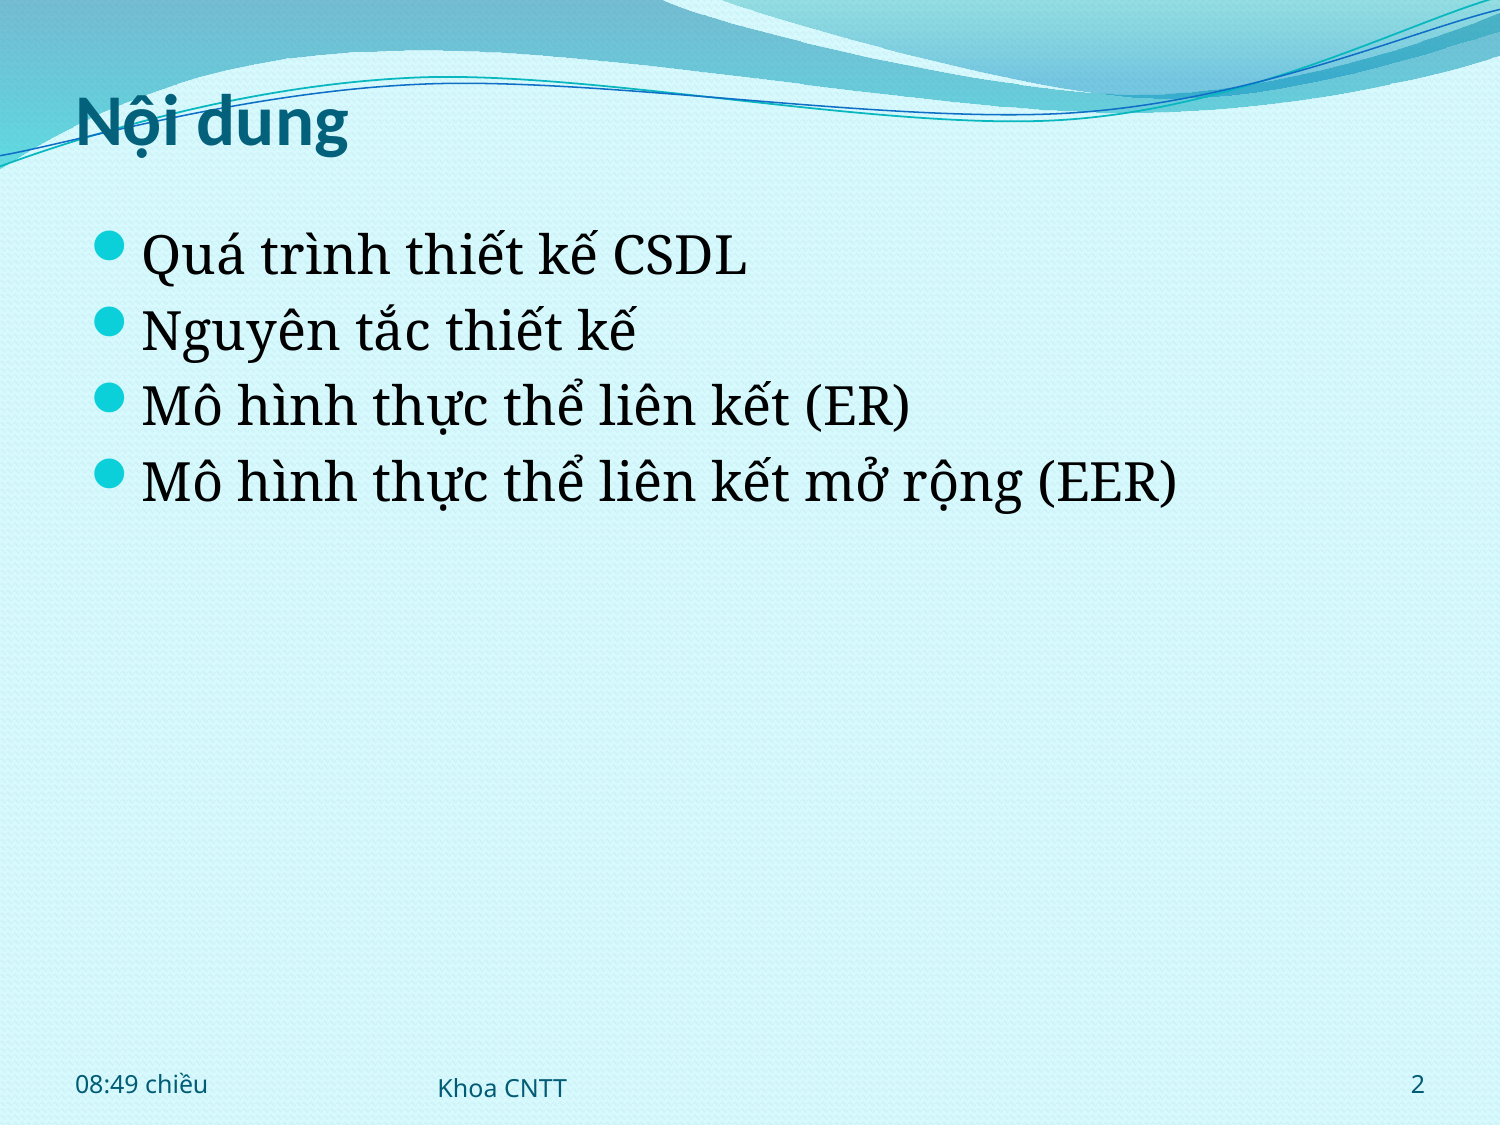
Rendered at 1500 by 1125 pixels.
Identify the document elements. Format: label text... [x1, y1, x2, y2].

list Quá trình thiết kế CSDL Nguyên tắc thiết kế Mô hình thực thể liên kết (ER) Mô hình thực thể liên kết mở rộng (EER) [74, 212, 1426, 1006]
slide_number 2 [1299, 1042, 1425, 1103]
footer Khoa CNTT [437, 1042, 988, 1103]
title Nội dung [74, 57, 1426, 161]
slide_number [75, 1042, 425, 1103]
